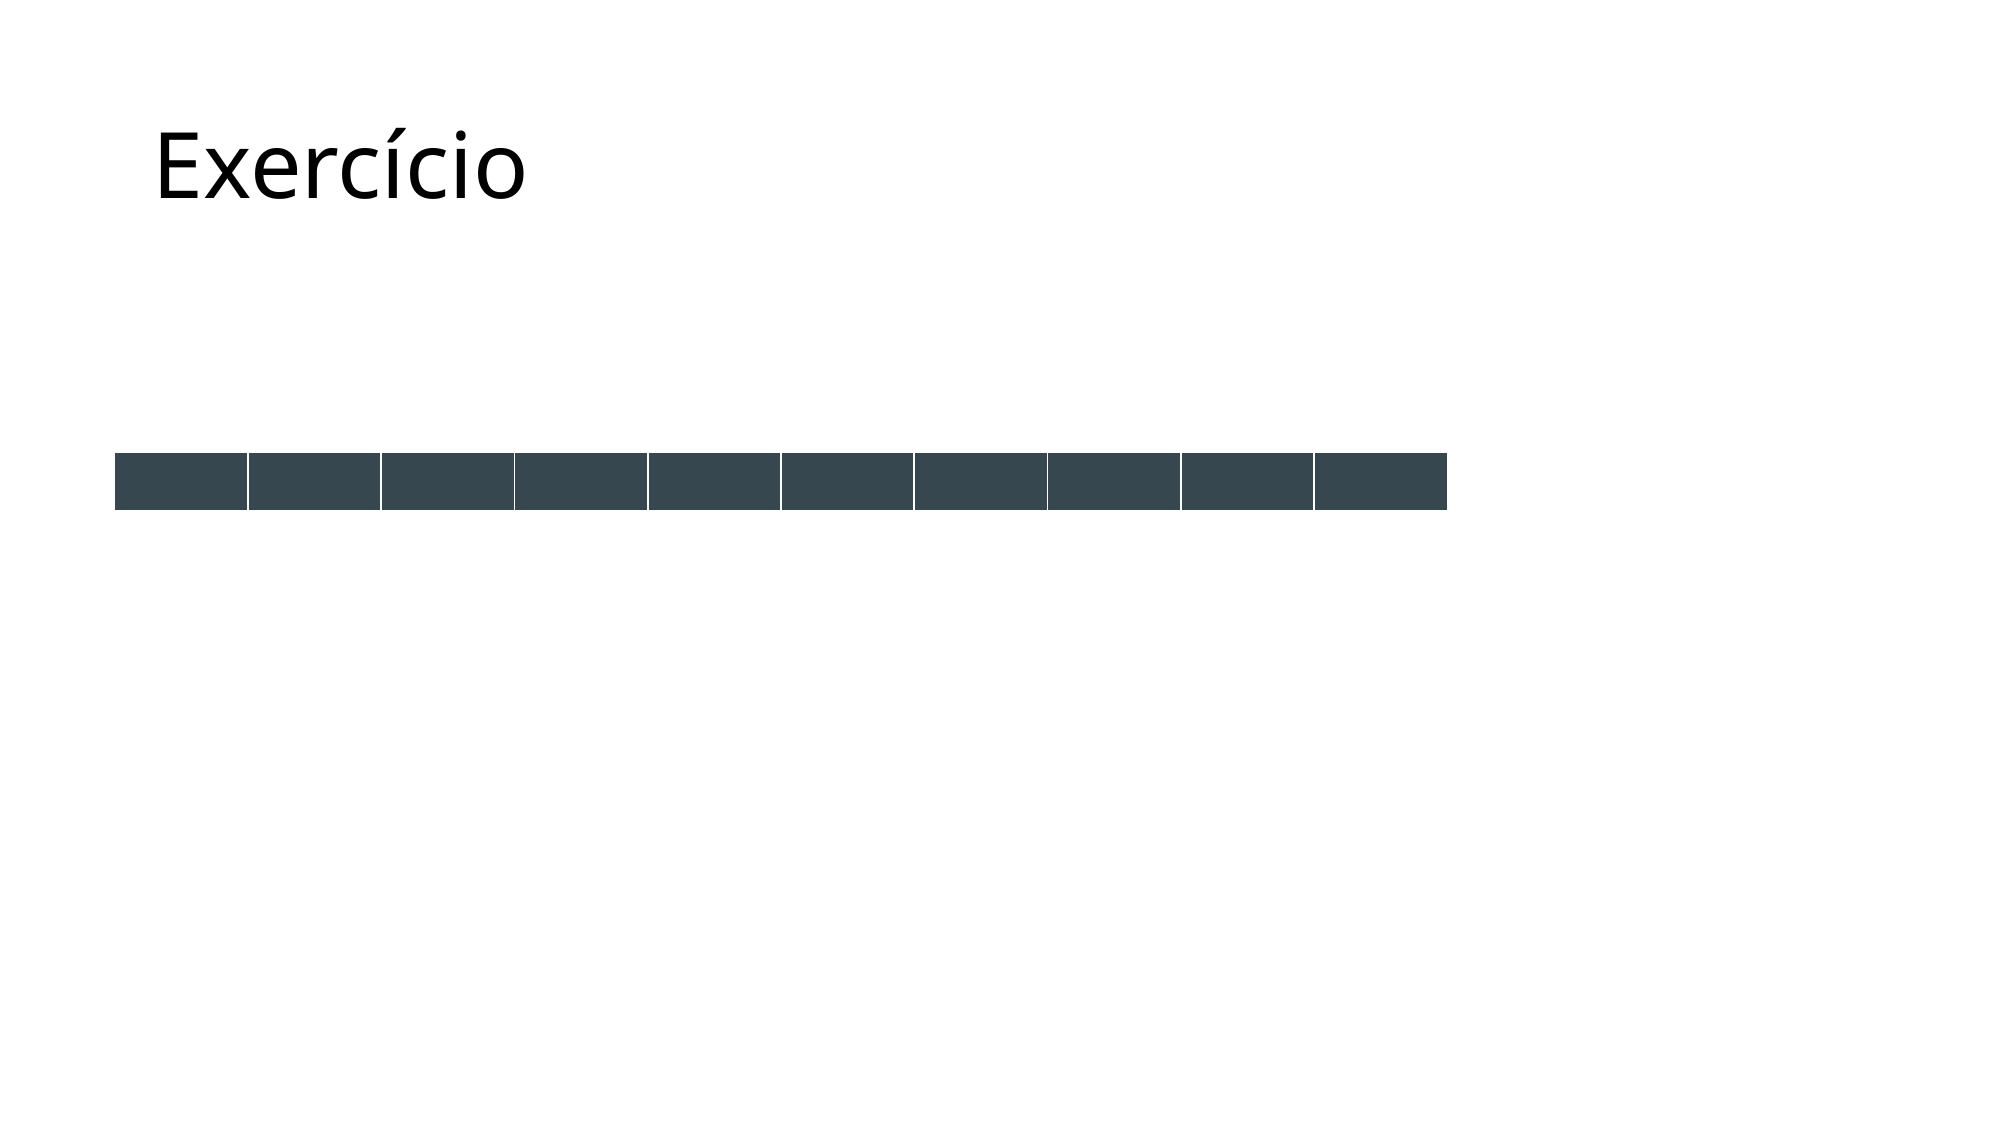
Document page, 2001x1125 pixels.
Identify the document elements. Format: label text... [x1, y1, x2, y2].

table_header [782, 453, 913, 510]
table_header [915, 453, 1047, 510]
table_header [1182, 453, 1313, 510]
table_header [115, 453, 247, 510]
table_header [249, 453, 380, 510]
table_header [1048, 453, 1180, 510]
table_header [1315, 453, 1447, 510]
title Exercício [137, 59, 1863, 278]
table_header [515, 453, 647, 510]
table_header [382, 453, 514, 510]
table_header [649, 453, 780, 510]
